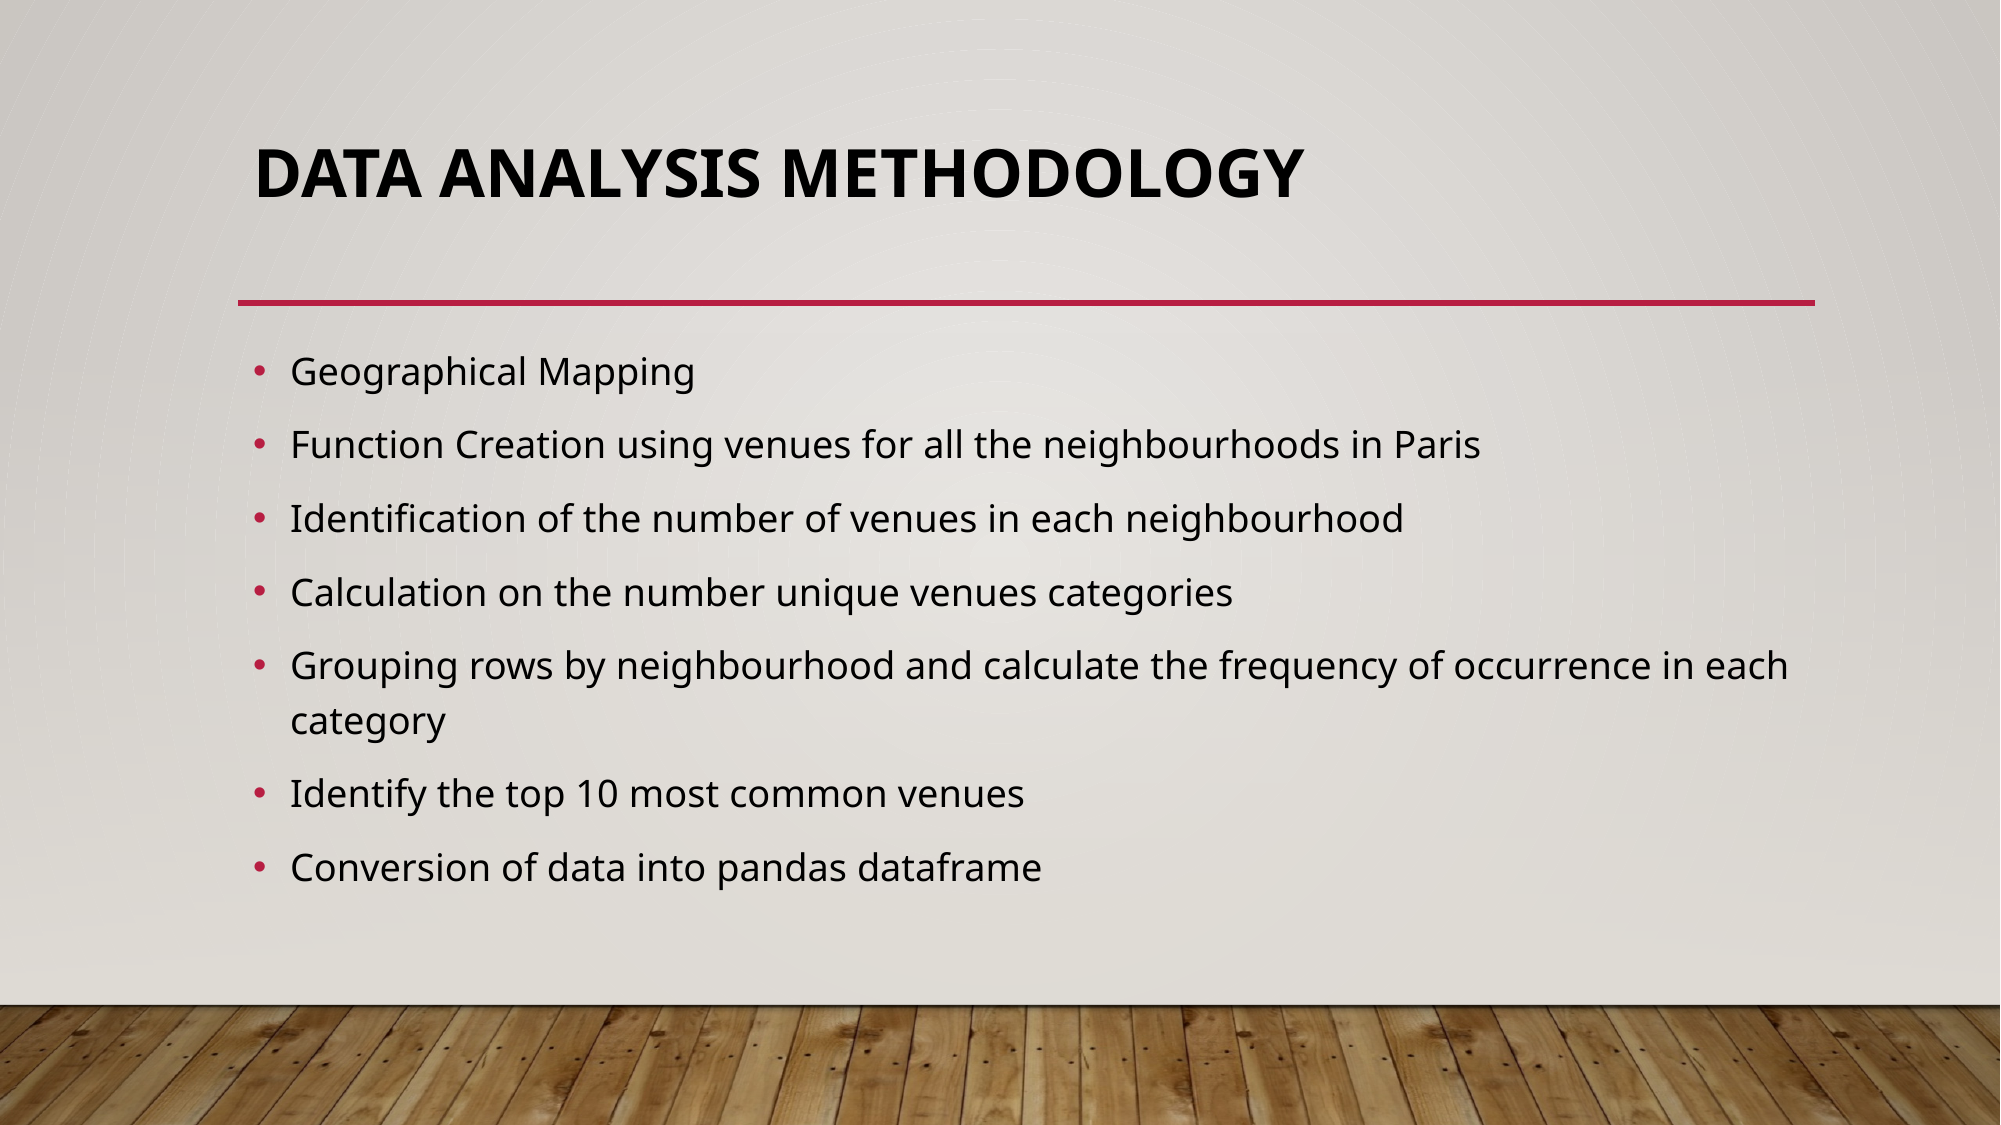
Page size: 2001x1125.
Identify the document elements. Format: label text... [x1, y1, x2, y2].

title Data Analysis Methodology [238, 131, 1814, 305]
picture [0, 1005, 2000, 1125]
list Geographical Mapping Function Creation using venues for all the neighbourhoods in Paris Identification of the number of venues in each neighbourhood Calculation on the number unique venues categories Grouping rows by neighbourhood and calculate the frequency of occurrence in each category Identify the top 10 most common venues Conversion of data into pandas dataframe [238, 330, 1814, 897]
